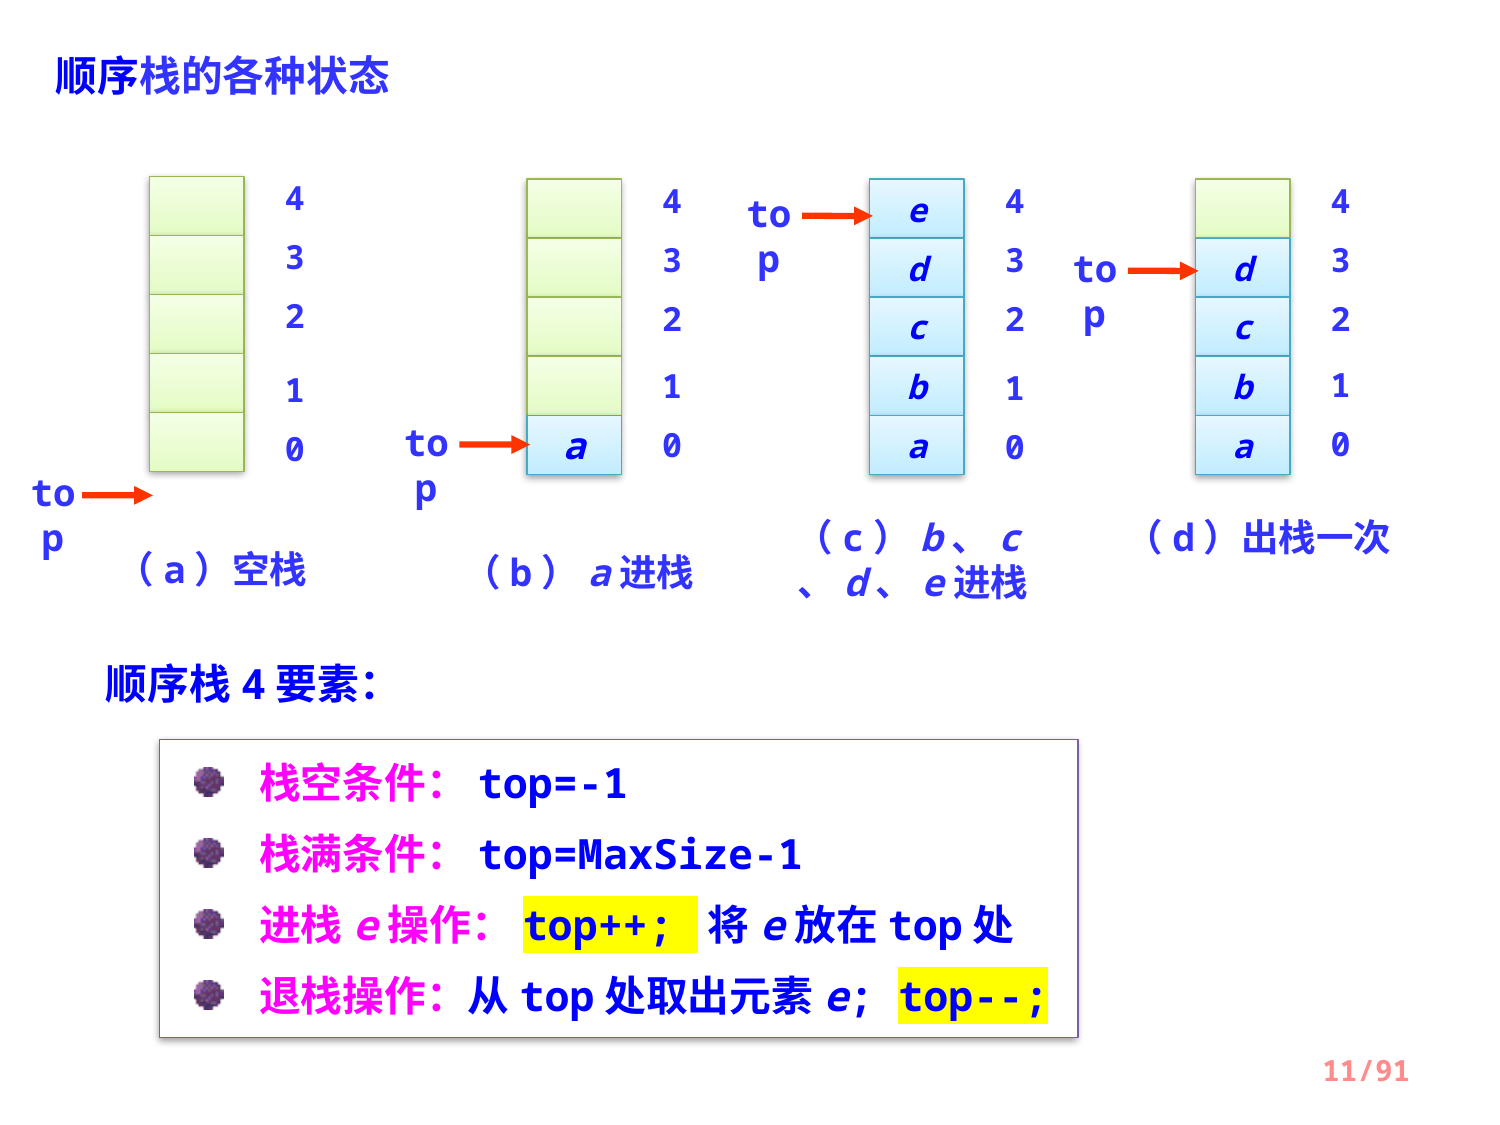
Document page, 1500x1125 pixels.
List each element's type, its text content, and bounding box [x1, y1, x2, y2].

text_box [474, 438, 531, 451]
text_box top [721, 182, 817, 288]
text_box b [1195, 356, 1291, 414]
text_box c [1195, 296, 1291, 355]
text_box 0 [979, 418, 1051, 474]
slide_number 11/91 [1074, 1042, 1425, 1103]
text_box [70, 639, 1079, 1054]
text_box （a）空栈 [93, 538, 331, 599]
text_box [149, 353, 245, 411]
text_box 2 [259, 287, 331, 343]
text_box [101, 489, 153, 502]
text_box top [1047, 237, 1142, 343]
text_box [149, 412, 245, 472]
text_box 顺序栈的各种状态 [41, 42, 551, 108]
text_box [1142, 264, 1199, 278]
text_box d [1195, 238, 1291, 296]
text_box 4 [259, 170, 331, 225]
text_box [526, 178, 622, 237]
text_box 2 [979, 290, 1051, 346]
text_box 0 [259, 421, 331, 476]
text_box 3 [259, 229, 331, 284]
text_box [526, 356, 622, 414]
text_box e [869, 178, 965, 237]
text_box 1 [979, 359, 1051, 415]
text_box [817, 209, 873, 223]
text_box 4 [636, 172, 708, 228]
text_box a [869, 415, 965, 475]
text_box a [526, 415, 622, 475]
text_box [149, 176, 245, 234]
text_box 0 [636, 417, 708, 472]
text_box 2 [1305, 290, 1376, 346]
text_box 4 [1305, 172, 1376, 228]
text_box 3 [979, 231, 1051, 287]
text_box [373, 448, 1500, 525]
text_box 1 [1305, 356, 1376, 412]
text_box （b）a进栈 [436, 541, 721, 602]
text_box 3 [1305, 231, 1376, 287]
text_box 2 [636, 290, 708, 346]
text_box （c）b、c、d、e进栈 [779, 506, 1046, 612]
text_box [526, 238, 622, 296]
text_box [149, 235, 245, 293]
text_box b [869, 356, 965, 414]
text_box [149, 294, 245, 352]
text_box [1195, 178, 1291, 237]
text_box 3 [636, 231, 708, 287]
text_box top [378, 411, 474, 516]
text_box 4 [979, 172, 1051, 228]
text_box top [5, 461, 101, 567]
text_box 0 [1305, 415, 1376, 471]
text_box d [869, 238, 965, 296]
text_box c [869, 296, 965, 355]
text_box [526, 296, 622, 355]
text_box 1 [259, 361, 331, 417]
text_box 1 [636, 358, 708, 413]
text_box a [1195, 415, 1291, 475]
text_box （d）出栈一次 [1105, 506, 1412, 567]
